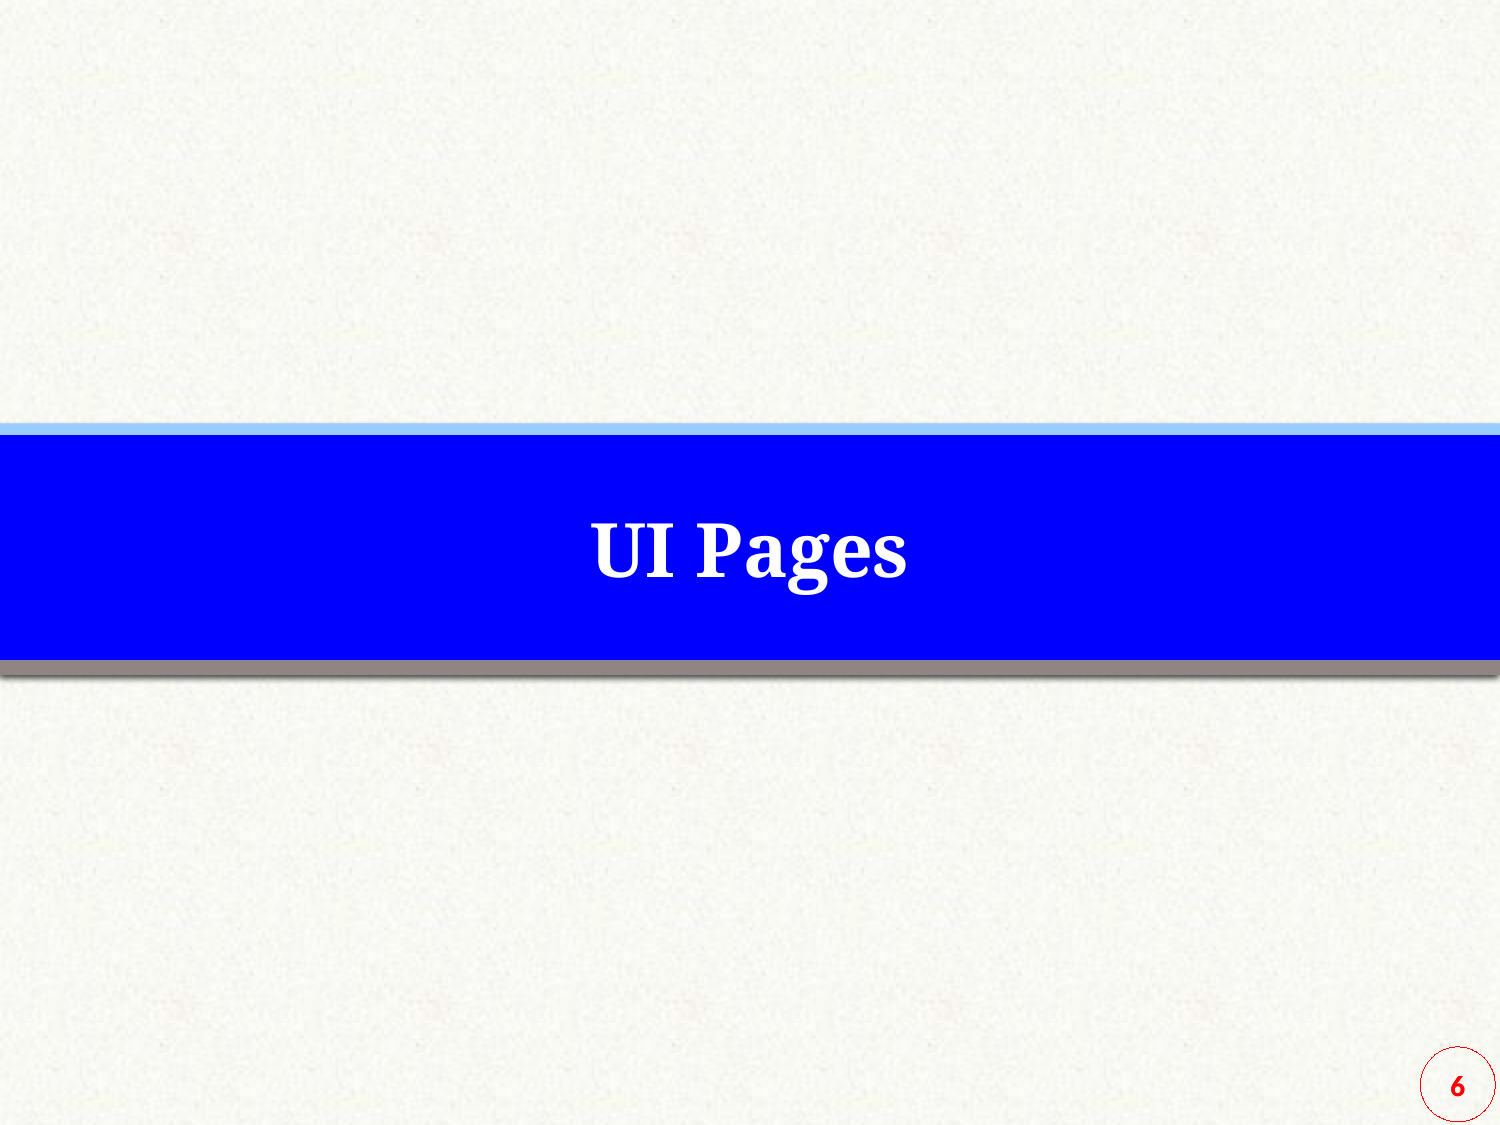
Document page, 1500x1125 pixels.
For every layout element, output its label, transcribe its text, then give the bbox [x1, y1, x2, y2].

picture [0, 675, 1500, 1125]
picture [0, 0, 1500, 423]
title UI Pages [0, 435, 1500, 660]
